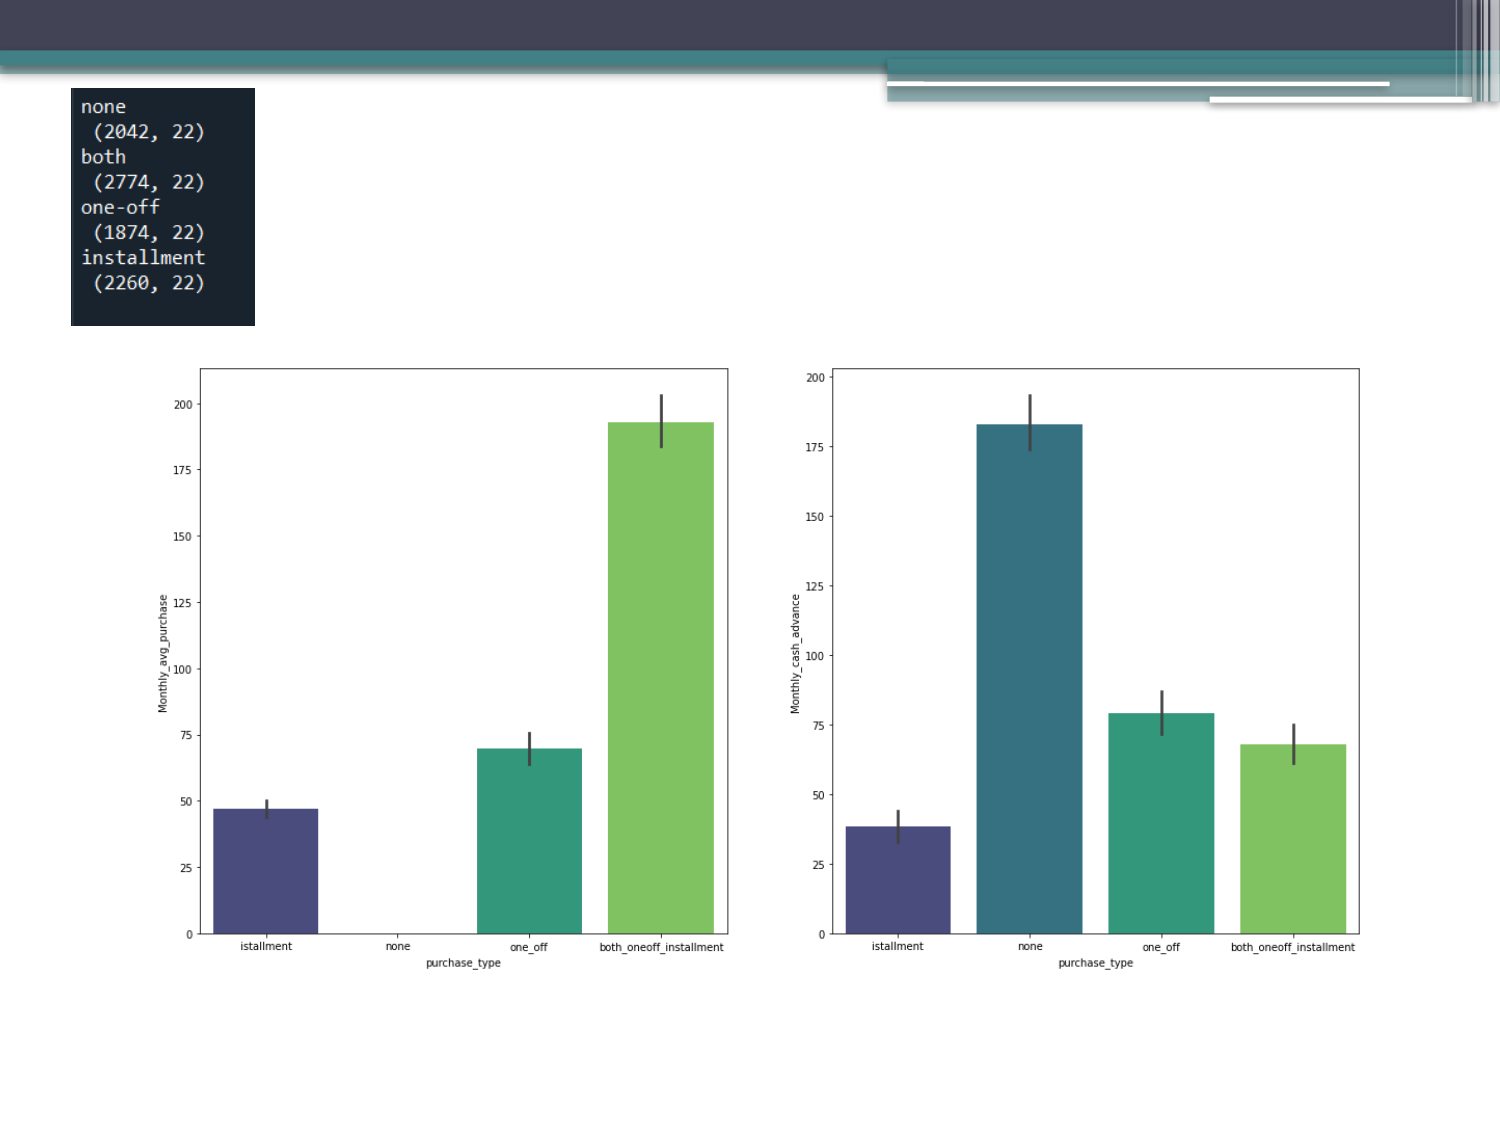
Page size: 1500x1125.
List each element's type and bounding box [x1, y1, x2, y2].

picture [149, 362, 1366, 976]
picture [71, 88, 255, 326]
